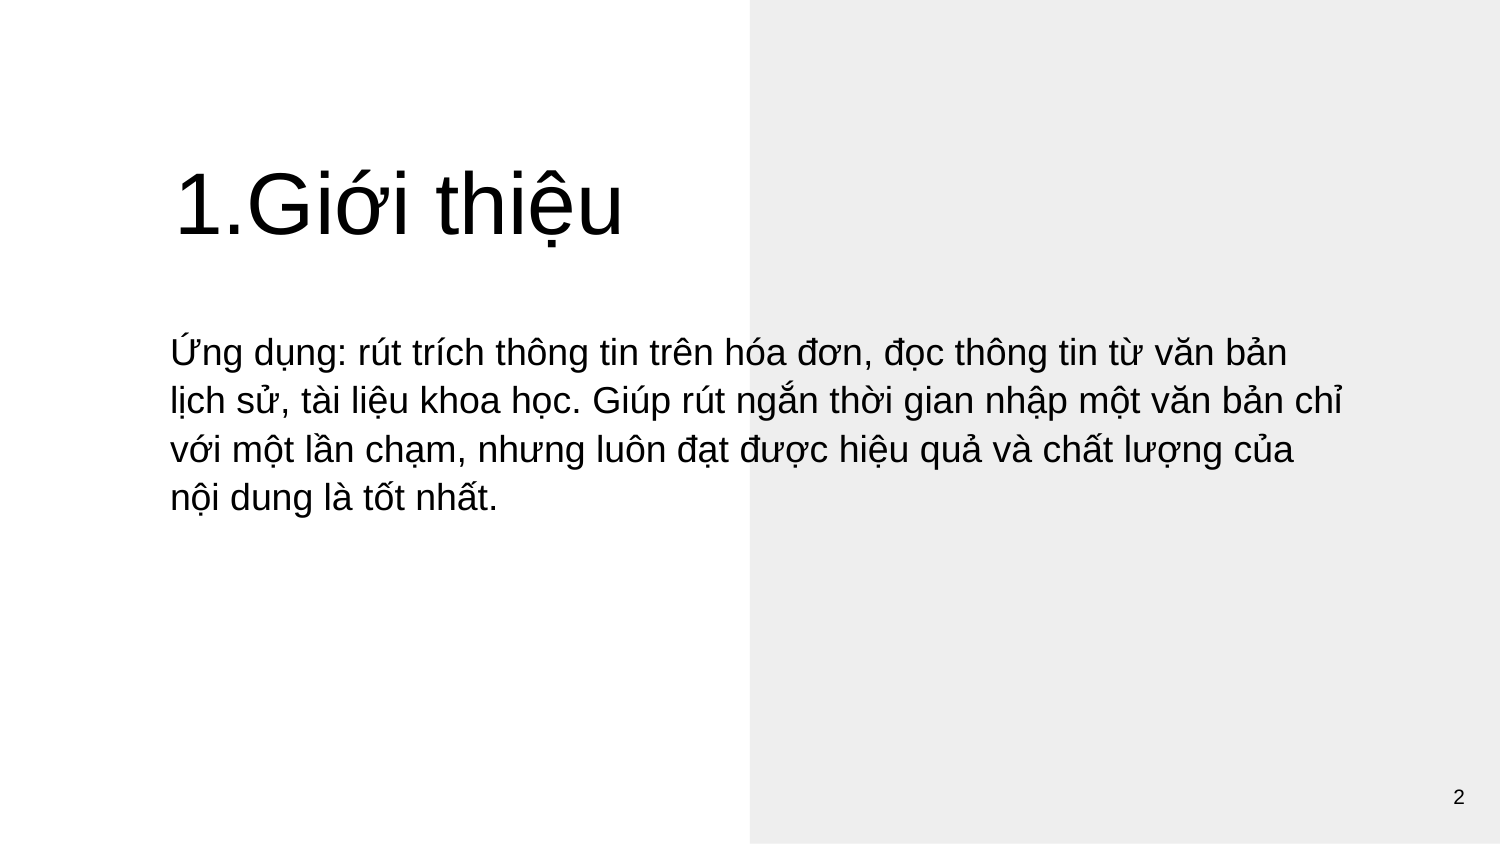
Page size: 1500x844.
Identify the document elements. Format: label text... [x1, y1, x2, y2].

title 1.Giới thiệu [68, 96, 732, 313]
list Ứng dụng: rút trích thông tin trên hóa đơn, đọc thông tin từ văn bản lịch sử, tài liệu khoa học. Giúp rút ngắn thời gian nhập một văn bản chỉ với một lần chạm, nhưng luôn đạt được hiệu quả và chất lượng của nội dung là tốt nhất. [154, 118, 1370, 725]
slide_number ‹#› [1389, 764, 1480, 830]
